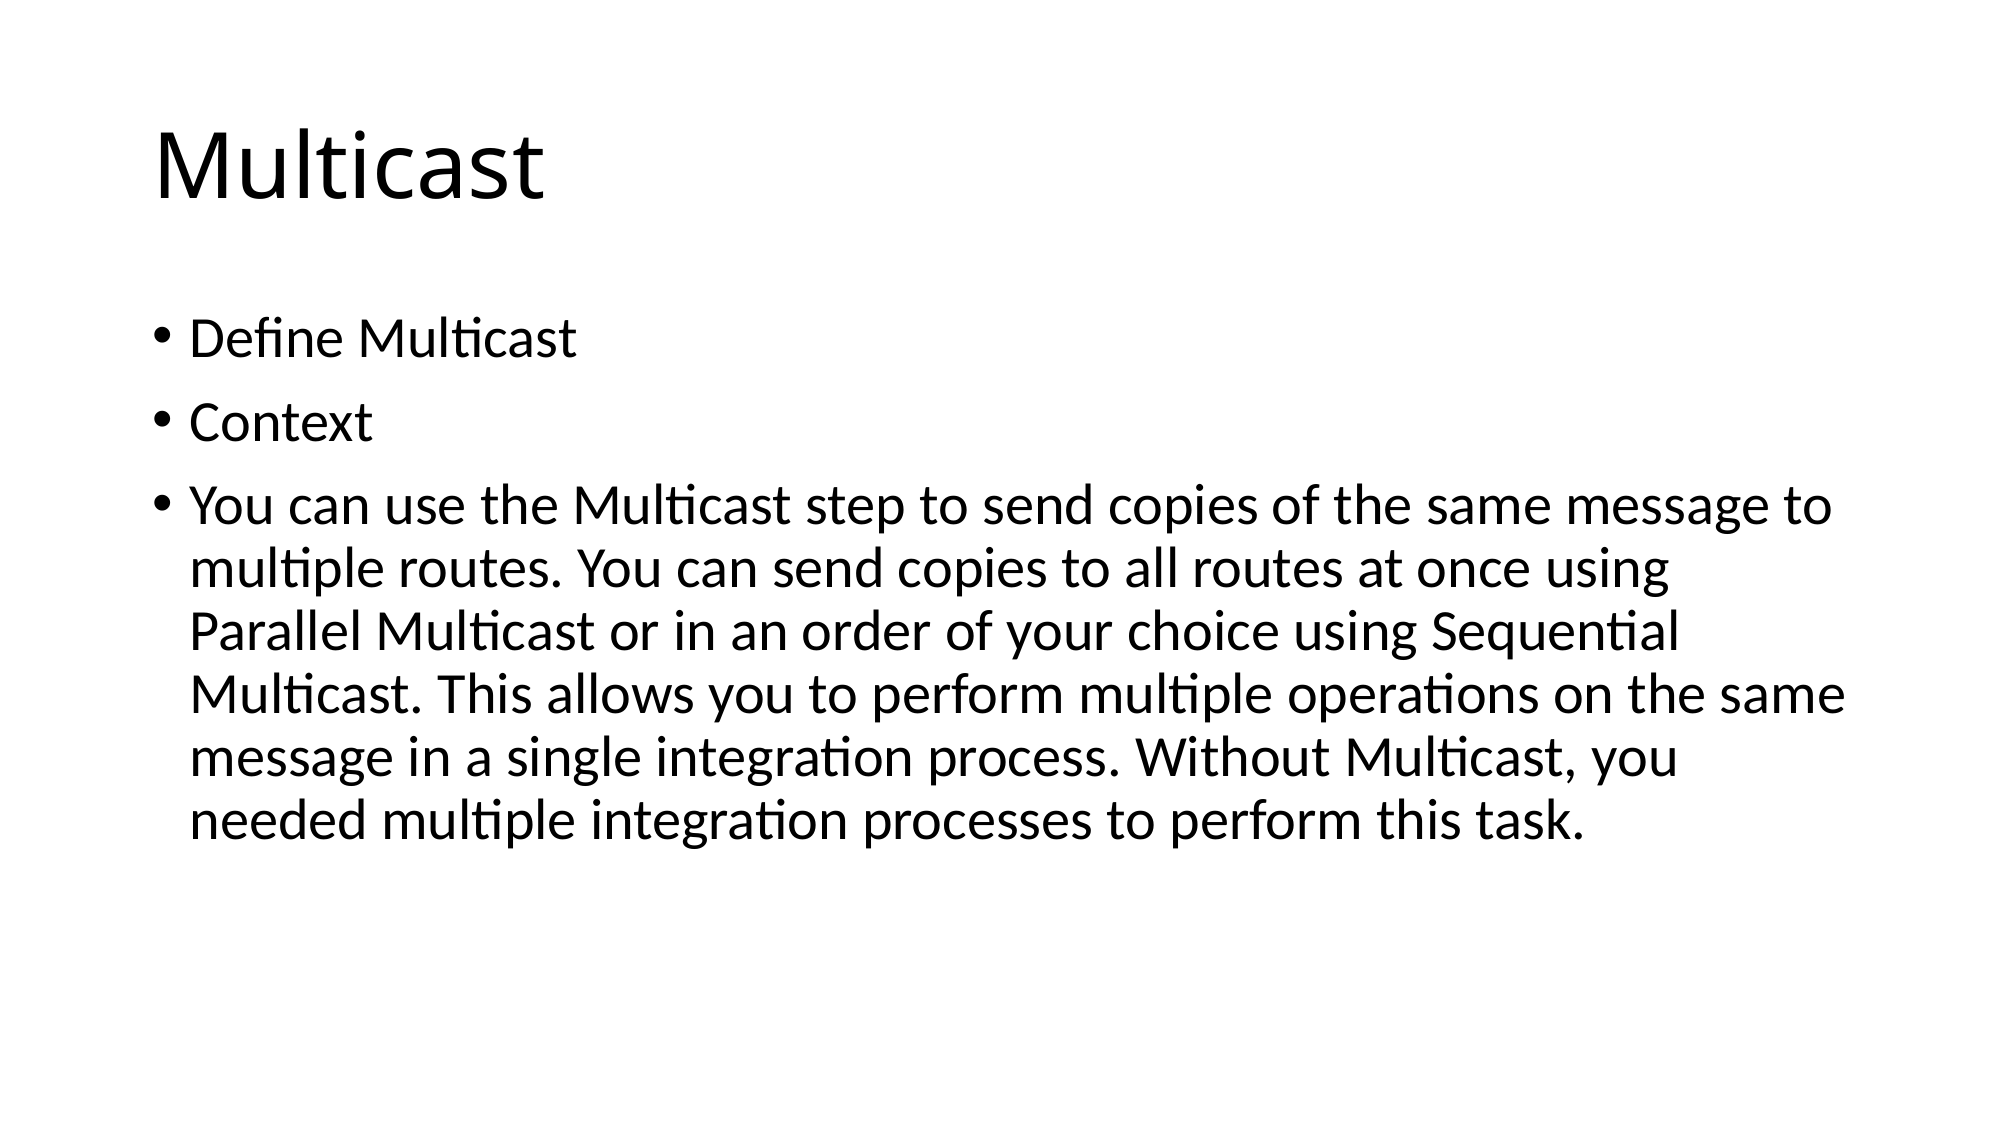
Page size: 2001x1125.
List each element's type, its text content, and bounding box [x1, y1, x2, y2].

list Define Multicast Context You can use the Multicast step to send copies of the same message to multiple routes. You can send copies to all routes at once using Parallel Multicast or in an order of your choice using Sequential Multicast. This allows you to perform multiple operations on the same message in a single integration process. Without Multicast, you needed multiple integration processes to perform this task. [137, 299, 1863, 1014]
title Multicast [137, 59, 1863, 278]
